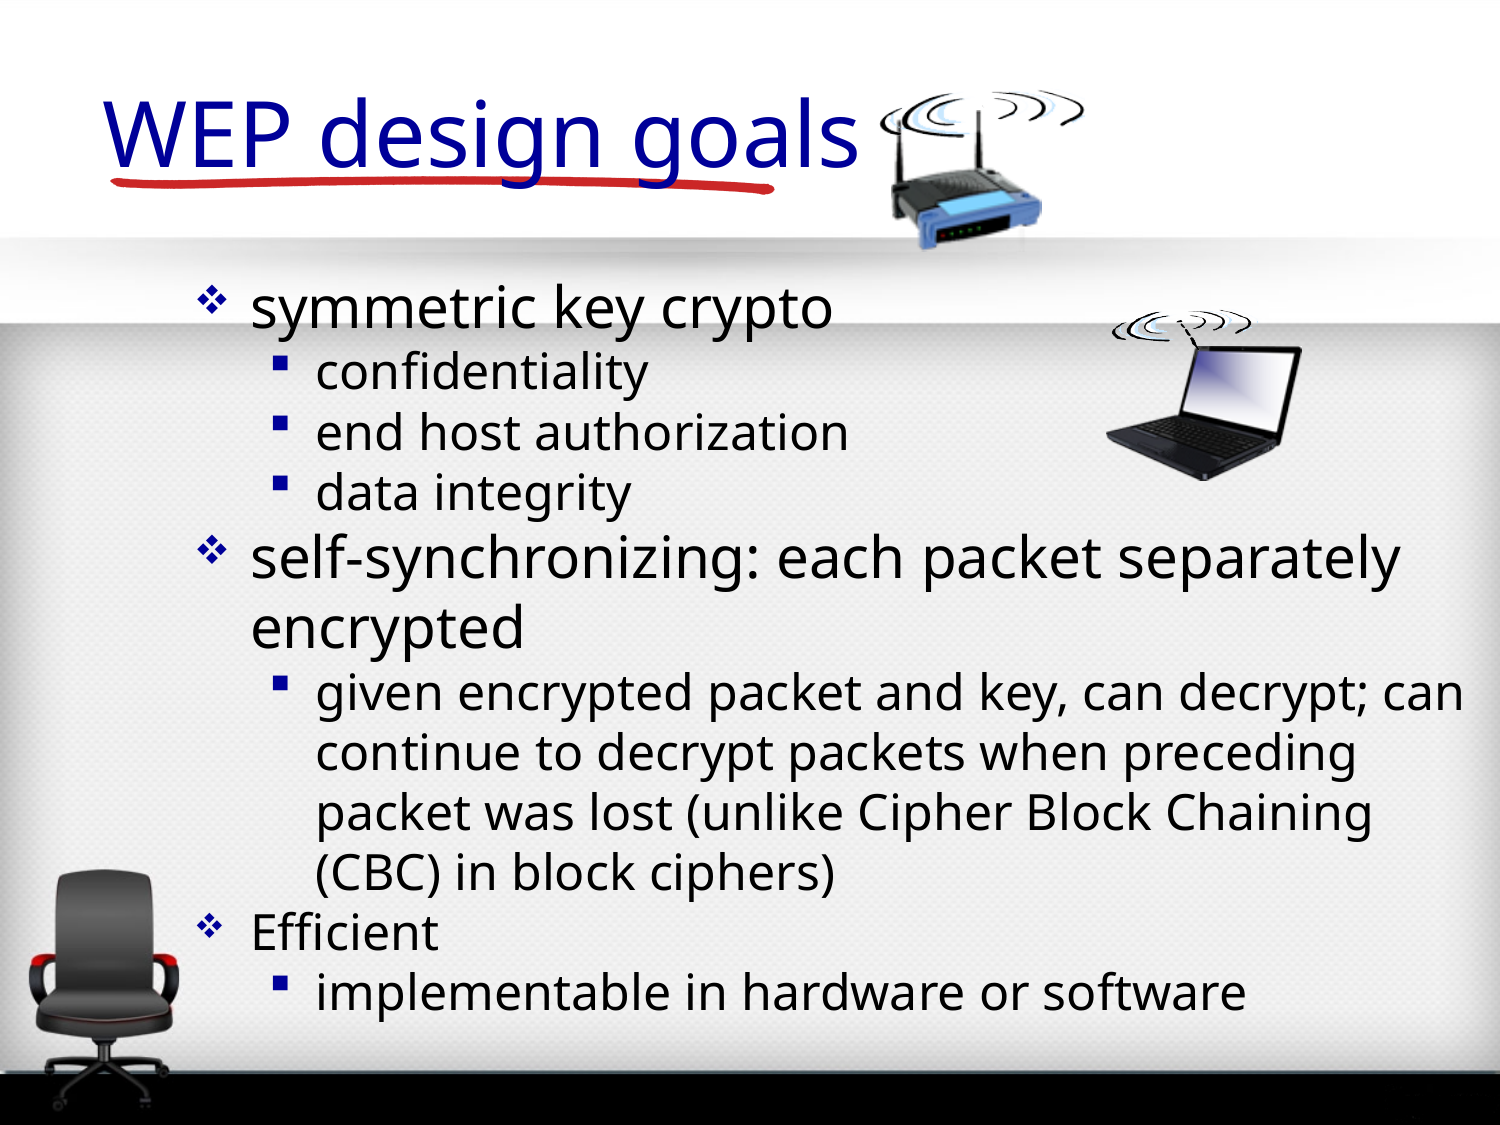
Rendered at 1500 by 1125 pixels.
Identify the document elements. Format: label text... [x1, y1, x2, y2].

picture [0, 0, 1500, 1125]
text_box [1106, 306, 1302, 481]
title WEP design goals [87, 37, 1363, 225]
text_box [879, 88, 1086, 252]
footer Network Security [762, 1062, 1397, 1114]
list symmetric key crypto confidentiality end host authorization data integrity self-synchronizing: each packet separately encrypted given encrypted packet and key, can decrypt; can continue to decrypt packets when preceding packet was lost (unlike Cipher Block Chaining (CBC) in block ciphers) Efficient implementable in hardware or software [178, 262, 1500, 1025]
